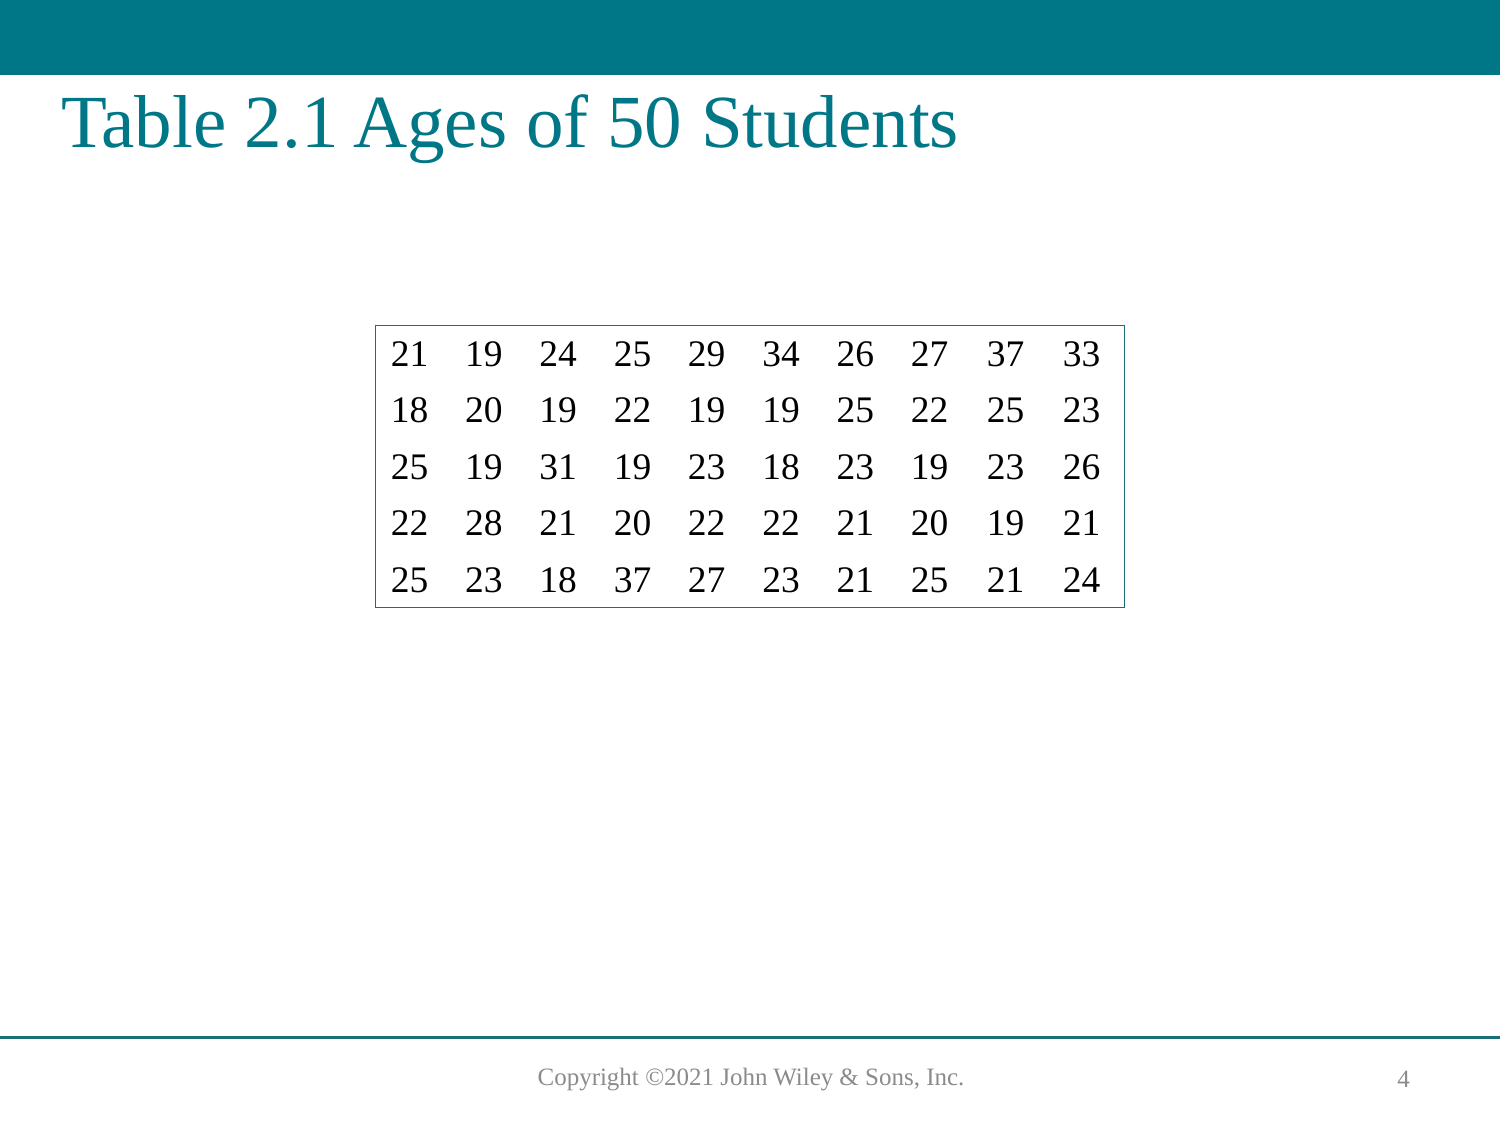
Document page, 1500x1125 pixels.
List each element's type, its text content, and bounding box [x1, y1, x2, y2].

table_cell 23 [747, 551, 822, 607]
table_header 29 [673, 326, 747, 382]
table_cell 22 [673, 495, 747, 551]
table_cell 18 [747, 438, 822, 495]
table_cell 37 [599, 551, 673, 607]
table_cell 19 [599, 438, 673, 495]
table_cell 24 [1048, 551, 1124, 607]
table_header 24 [524, 326, 599, 382]
table_cell 25 [896, 551, 972, 607]
table_cell 19 [896, 438, 972, 495]
table_cell 23 [673, 438, 747, 495]
table_header 21 [376, 326, 450, 382]
table_header 25 [599, 326, 673, 382]
table_header 19 [450, 326, 524, 382]
table_cell 23 [1048, 382, 1124, 438]
table_cell 19 [524, 382, 599, 438]
table_cell 22 [896, 382, 972, 438]
table_cell 21 [822, 495, 896, 551]
table_cell 21 [822, 551, 896, 607]
table_cell 20 [450, 382, 524, 438]
table_cell 21 [1048, 495, 1124, 551]
table_cell 22 [747, 495, 822, 551]
table_cell 20 [896, 495, 972, 551]
table_header 37 [972, 326, 1048, 382]
table_header 27 [896, 326, 972, 382]
table_cell 22 [376, 495, 450, 551]
table_cell 25 [822, 382, 896, 438]
table_cell 18 [376, 382, 450, 438]
table_cell 31 [524, 438, 599, 495]
table_cell 27 [673, 551, 747, 607]
table_cell 25 [972, 382, 1048, 438]
table_cell 23 [972, 438, 1048, 495]
table_cell 25 [376, 438, 450, 495]
table_cell 19 [747, 382, 822, 438]
table_cell 26 [1048, 438, 1124, 495]
title Table 2.1 Ages of 50 Students [46, 75, 1447, 263]
table_cell 25 [376, 551, 450, 607]
table_cell 21 [972, 551, 1048, 607]
table_cell 19 [972, 495, 1048, 551]
table_cell 22 [599, 382, 673, 438]
table_cell 19 [673, 382, 747, 438]
table_cell 28 [450, 495, 524, 551]
table_header 33 [1048, 326, 1124, 382]
table_cell 21 [524, 495, 599, 551]
table_header 34 [747, 326, 822, 382]
table_cell 18 [524, 551, 599, 607]
table_header 26 [822, 326, 896, 382]
table_cell 23 [450, 551, 524, 607]
table_cell 20 [599, 495, 673, 551]
table_cell 19 [450, 438, 524, 495]
table_cell 23 [822, 438, 896, 495]
